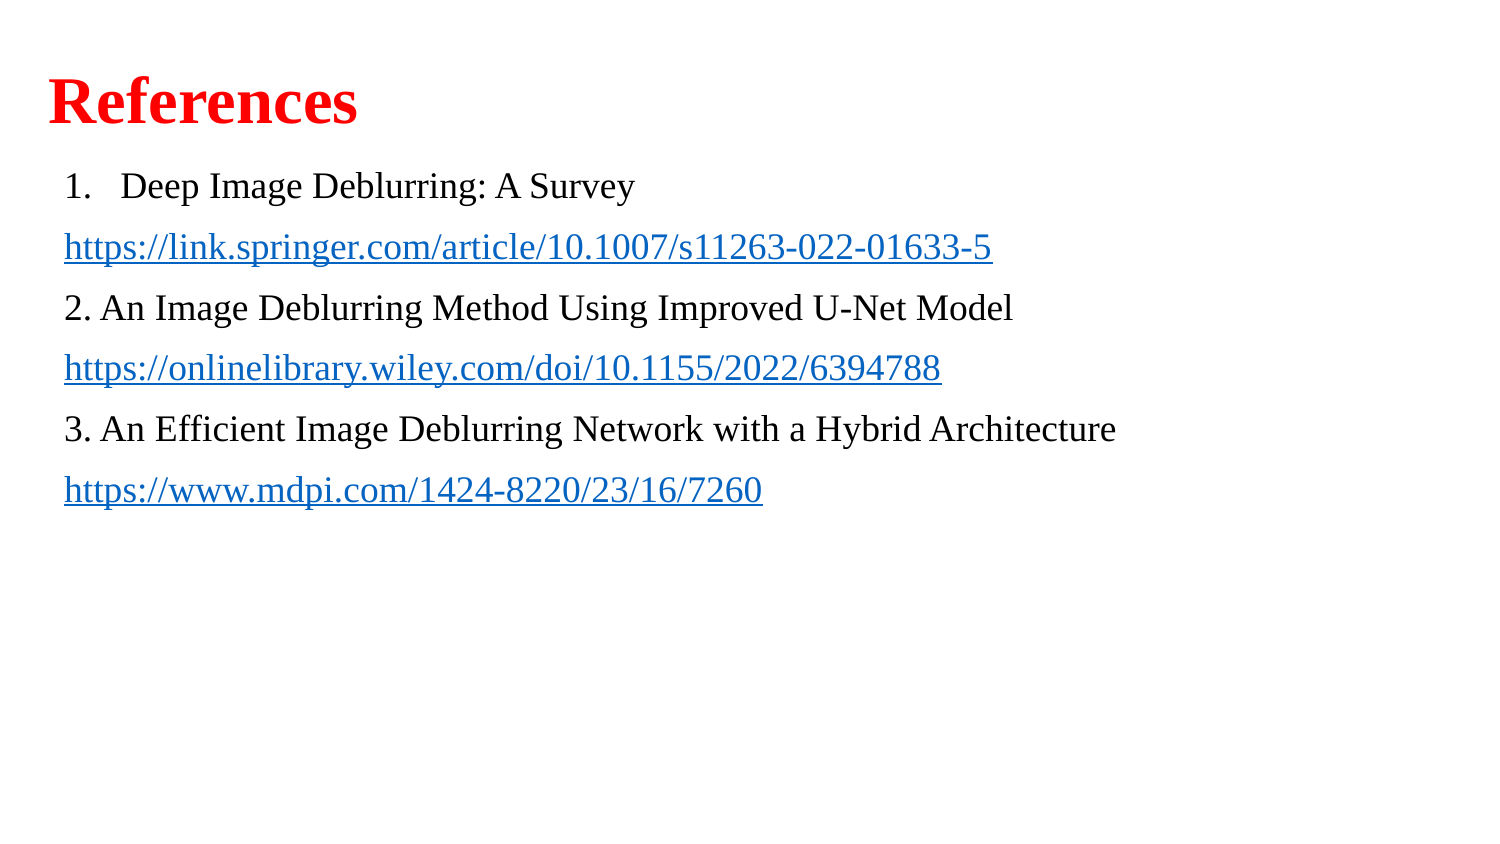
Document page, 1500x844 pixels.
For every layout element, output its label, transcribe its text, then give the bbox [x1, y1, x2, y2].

title References [33, 33, 1397, 170]
list Deep Image Deblurring: A Survey https://link.springer.com/article/10.1007/s11263-022-01633-5 2. An Image Deblurring Method Using Improved U-Net Model https://onlinelibrary.wiley.com/doi/10.1155/2022/6394788 3. An Efficient Image Deblurring Network with a Hybrid Architecture https://www.mdpi.com/1424-8220/23/16/7260 [49, 153, 1404, 758]
